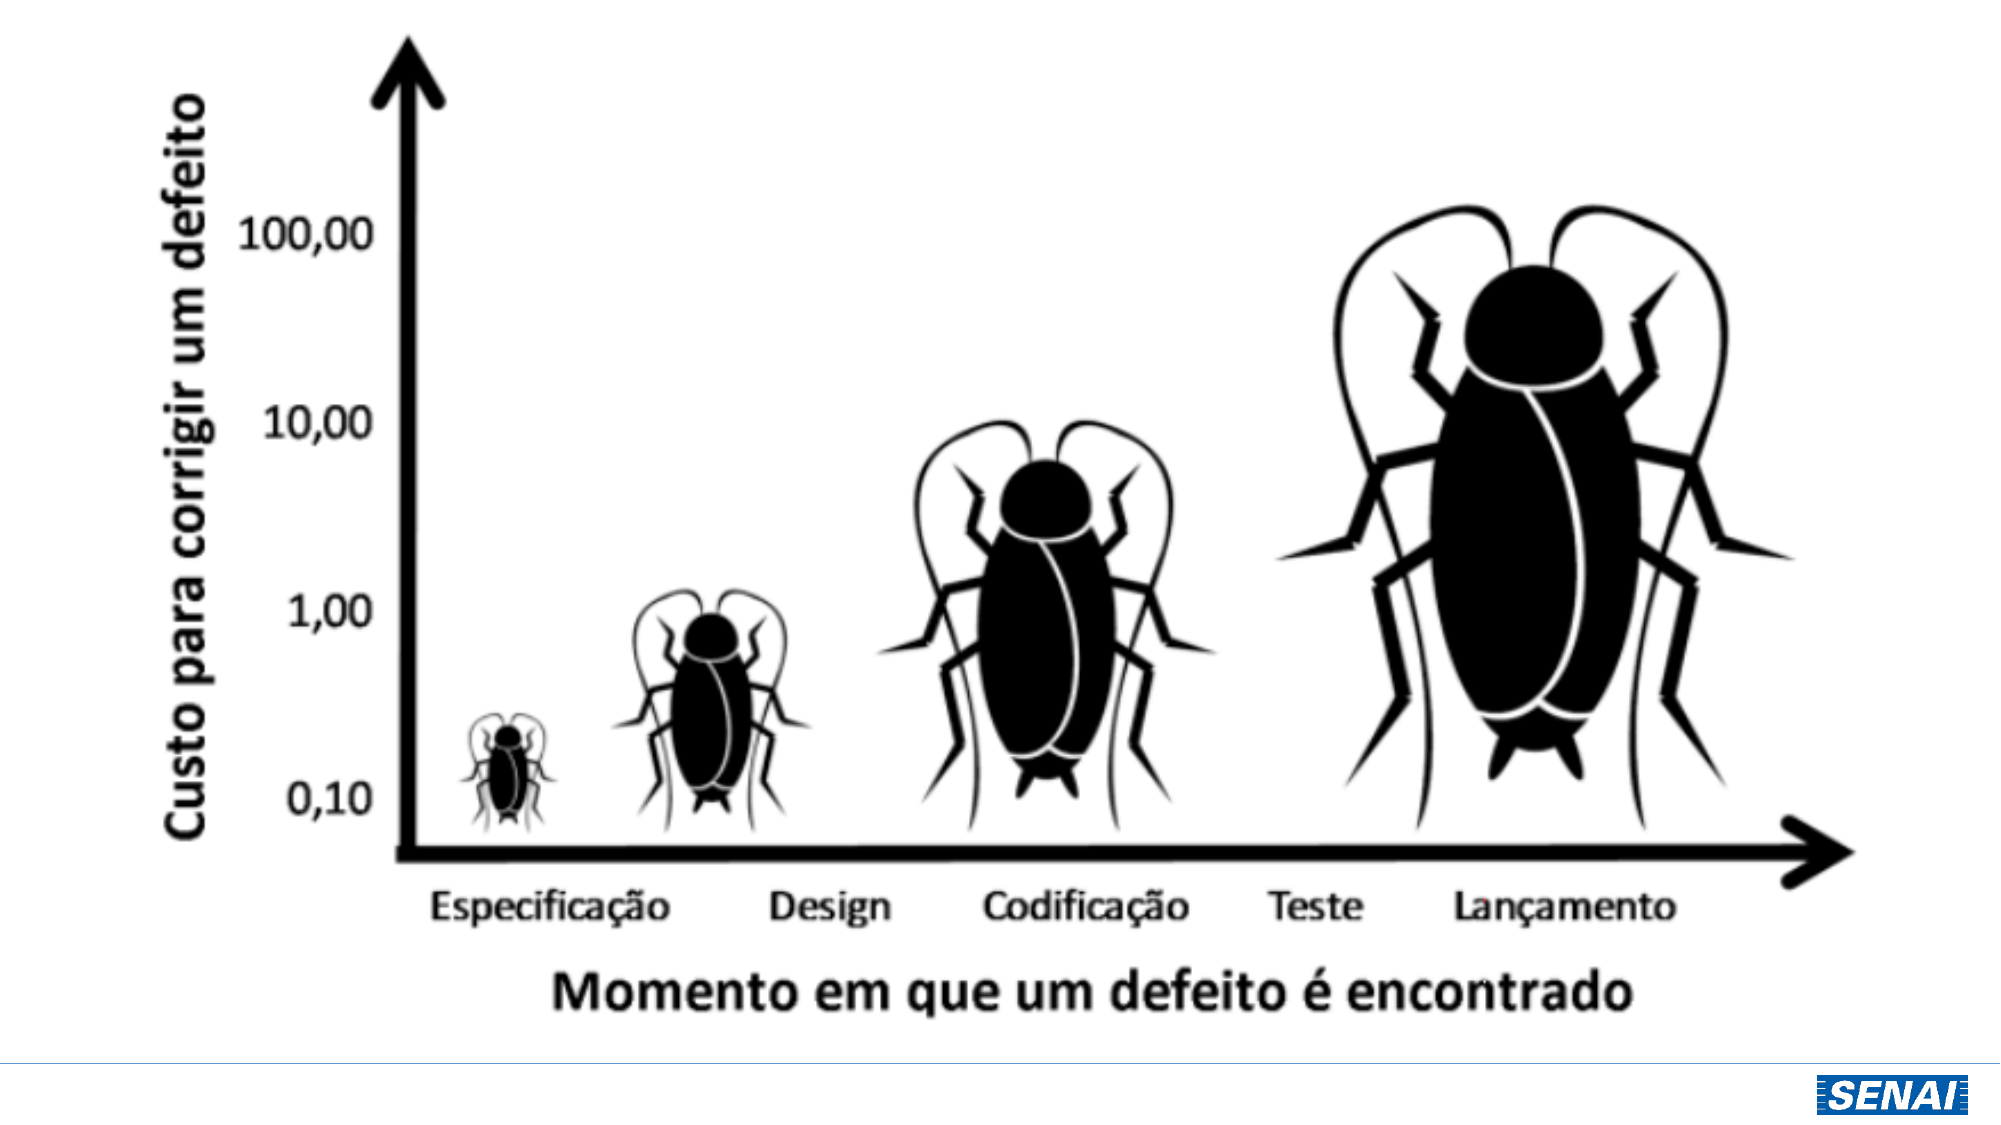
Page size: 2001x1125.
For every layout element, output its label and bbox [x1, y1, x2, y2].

picture [1817, 1075, 1968, 1115]
picture [82, 19, 1918, 1043]
